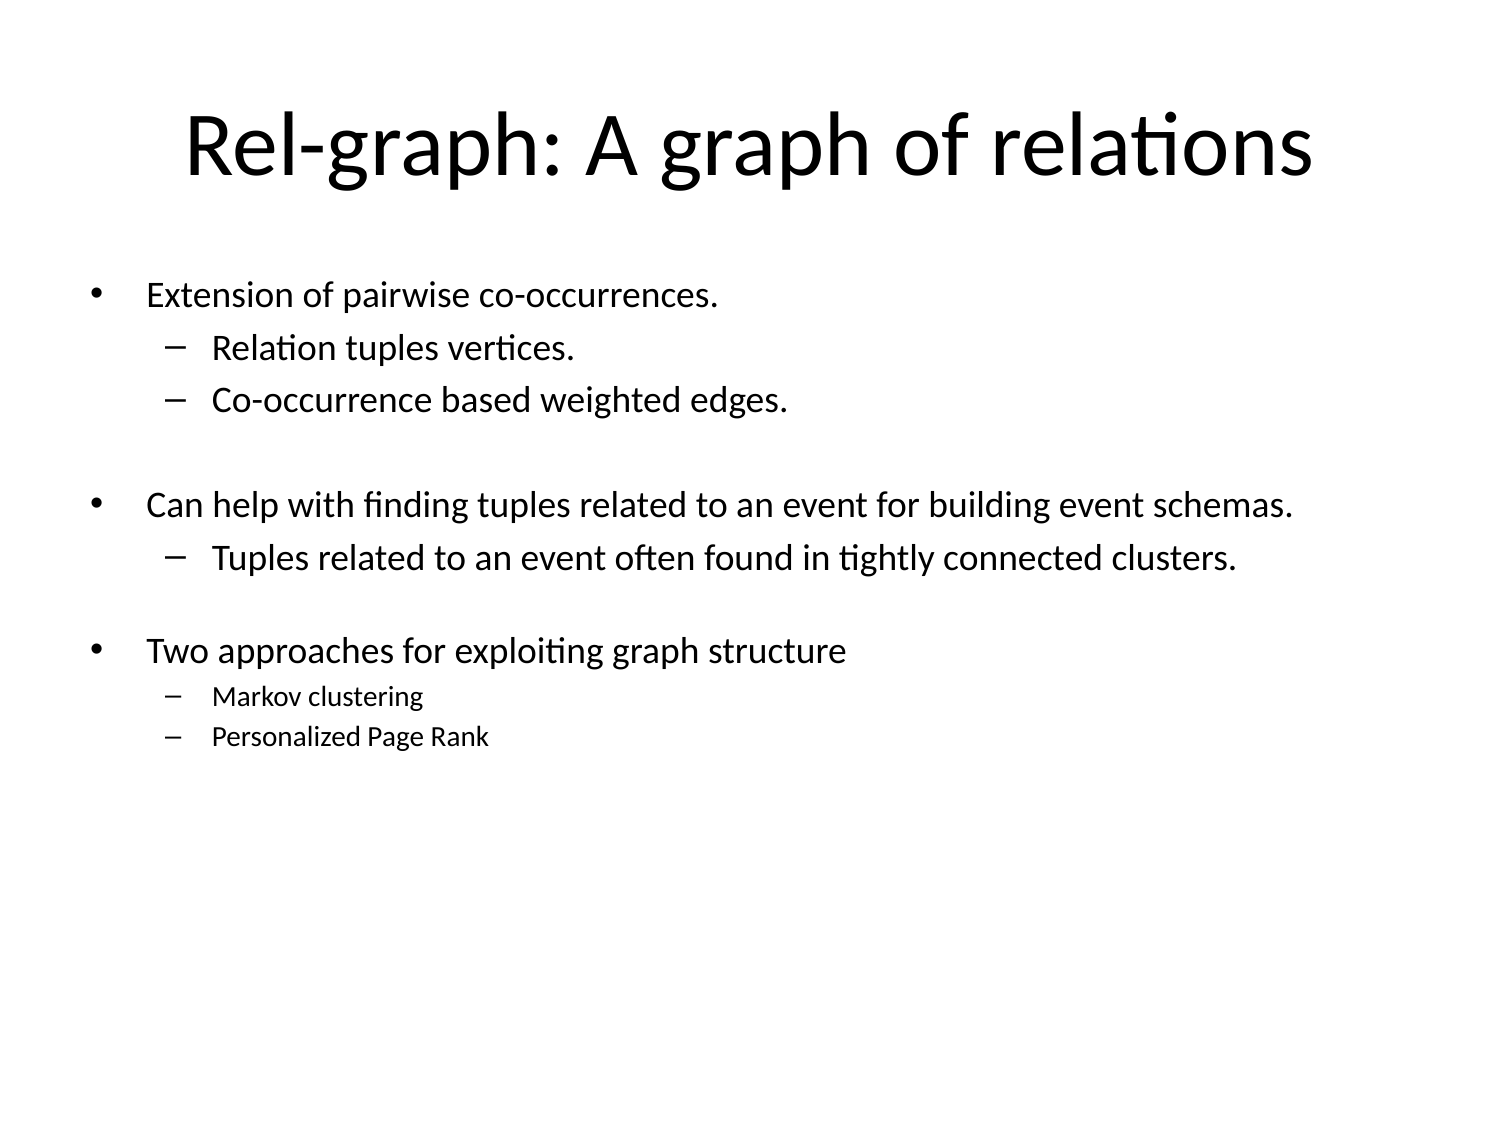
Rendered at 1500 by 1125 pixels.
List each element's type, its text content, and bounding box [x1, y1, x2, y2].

title Rel-graph: A graph of relations [75, 45, 1425, 233]
list Extension of pairwise co-occurrences. Relation tuples vertices. Co-occurrence based weighted edges. Can help with finding tuples related to an event for building event schemas. Tuples related to an event often found in tightly connected clusters. Two approaches for exploiting graph structure Markov clustering Personalized Page Rank [75, 262, 1425, 1067]
